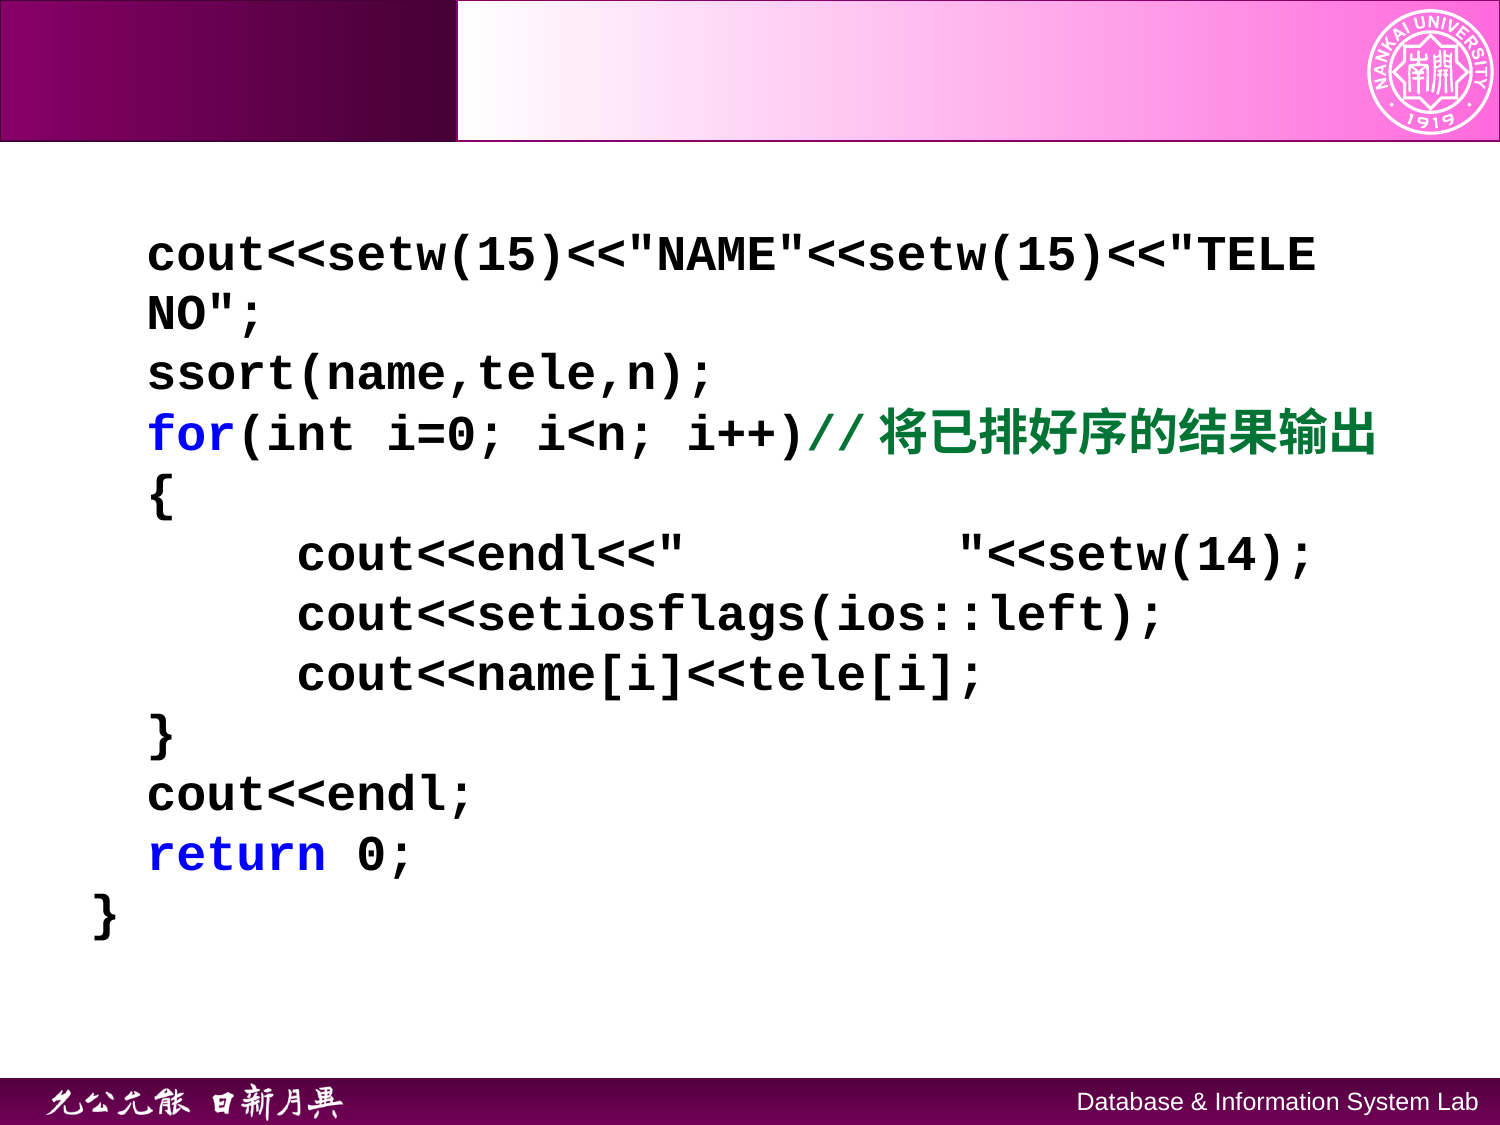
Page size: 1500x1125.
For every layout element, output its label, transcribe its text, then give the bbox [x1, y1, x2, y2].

picture [35, 1081, 356, 1122]
list cout<<setw(15)<<"NAME"<<setw(15)<<"TELE NO"; ssort(name,tele,n); for(int i=0; i<n; i++)//将已排好序的结果输出 { cout<<endl<<" "<<setw(14); cout<<setiosflags(ios::left); cout<<name[i]<<tele[i]; } cout<<endl; return 0; } [74, 212, 1477, 1038]
